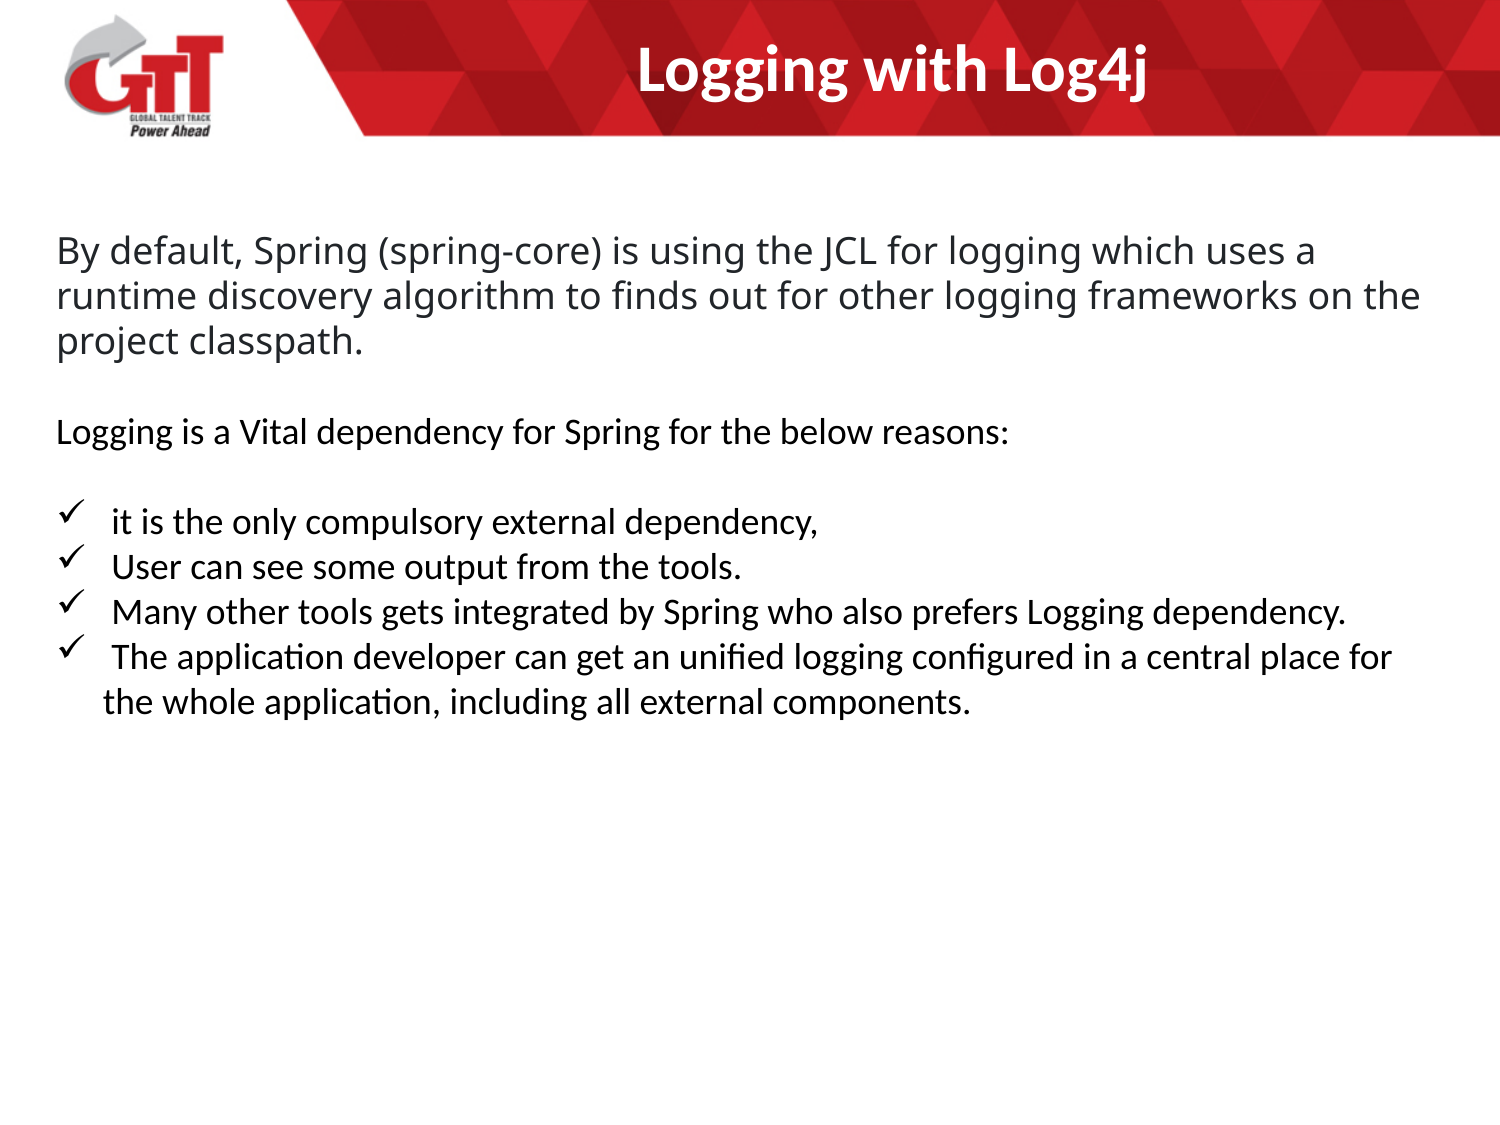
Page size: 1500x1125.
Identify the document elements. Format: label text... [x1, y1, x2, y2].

text_box By default, Spring (spring-core) is using the JCL for logging which uses a runtime discovery algorithm to finds out for other logging frameworks on the project classpath. Logging is a Vital dependency for Spring for the below reasons: it is the only compulsory external dependency, User can see some output from the tools. Many other tools gets integrated by Spring who also prefers Logging dependency. The application developer can get an unified logging configured in a central place for the whole application, including all external components. [41, 219, 1463, 865]
title Logging with Log4j [324, 12, 1463, 118]
picture [0, 0, 1500, 1125]
